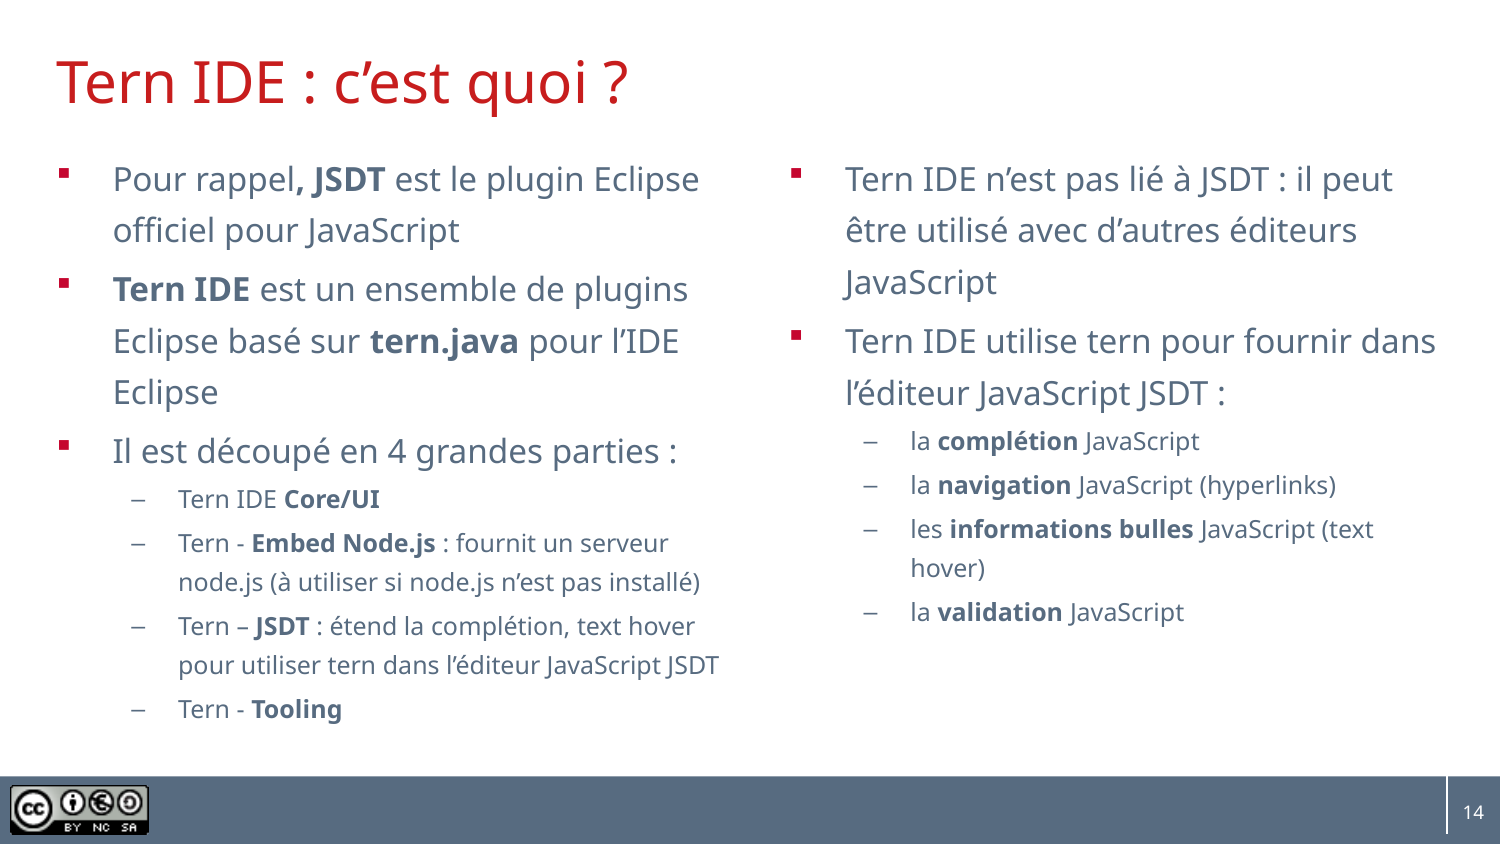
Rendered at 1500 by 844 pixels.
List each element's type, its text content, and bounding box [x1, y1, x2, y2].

slide_number 14 [1440, 791, 1500, 837]
list Pour rappel, JSDT est le plugin Eclipse officiel pour JavaScript Tern IDE est un ensemble de plugins Eclipse basé sur tern.java pour l’IDE Eclipse Il est découpé en 4 grandes parties : Tern IDE Core/UI Tern - Embed Node.js : fournit un serveur node.js (à utiliser si node.js n’est pas installé) Tern – JSDT : étend la complétion, text hover pour utiliser tern dans l’éditeur JavaScript JSDT Tern - Tooling [41, 138, 738, 754]
picture [10, 785, 149, 835]
list Tern IDE n’est pas lié à JSDT : il peut être utilisé avec d’autres éditeurs JavaScript Tern IDE utilise tern pour fournir dans l’éditeur JavaScript JSDT : la complétion JavaScript la navigation JavaScript (hyperlinks) les informations bulles JavaScript (text hover) la validation JavaScript [773, 138, 1459, 754]
title Tern IDE : c’est quoi ? [41, 33, 1459, 127]
